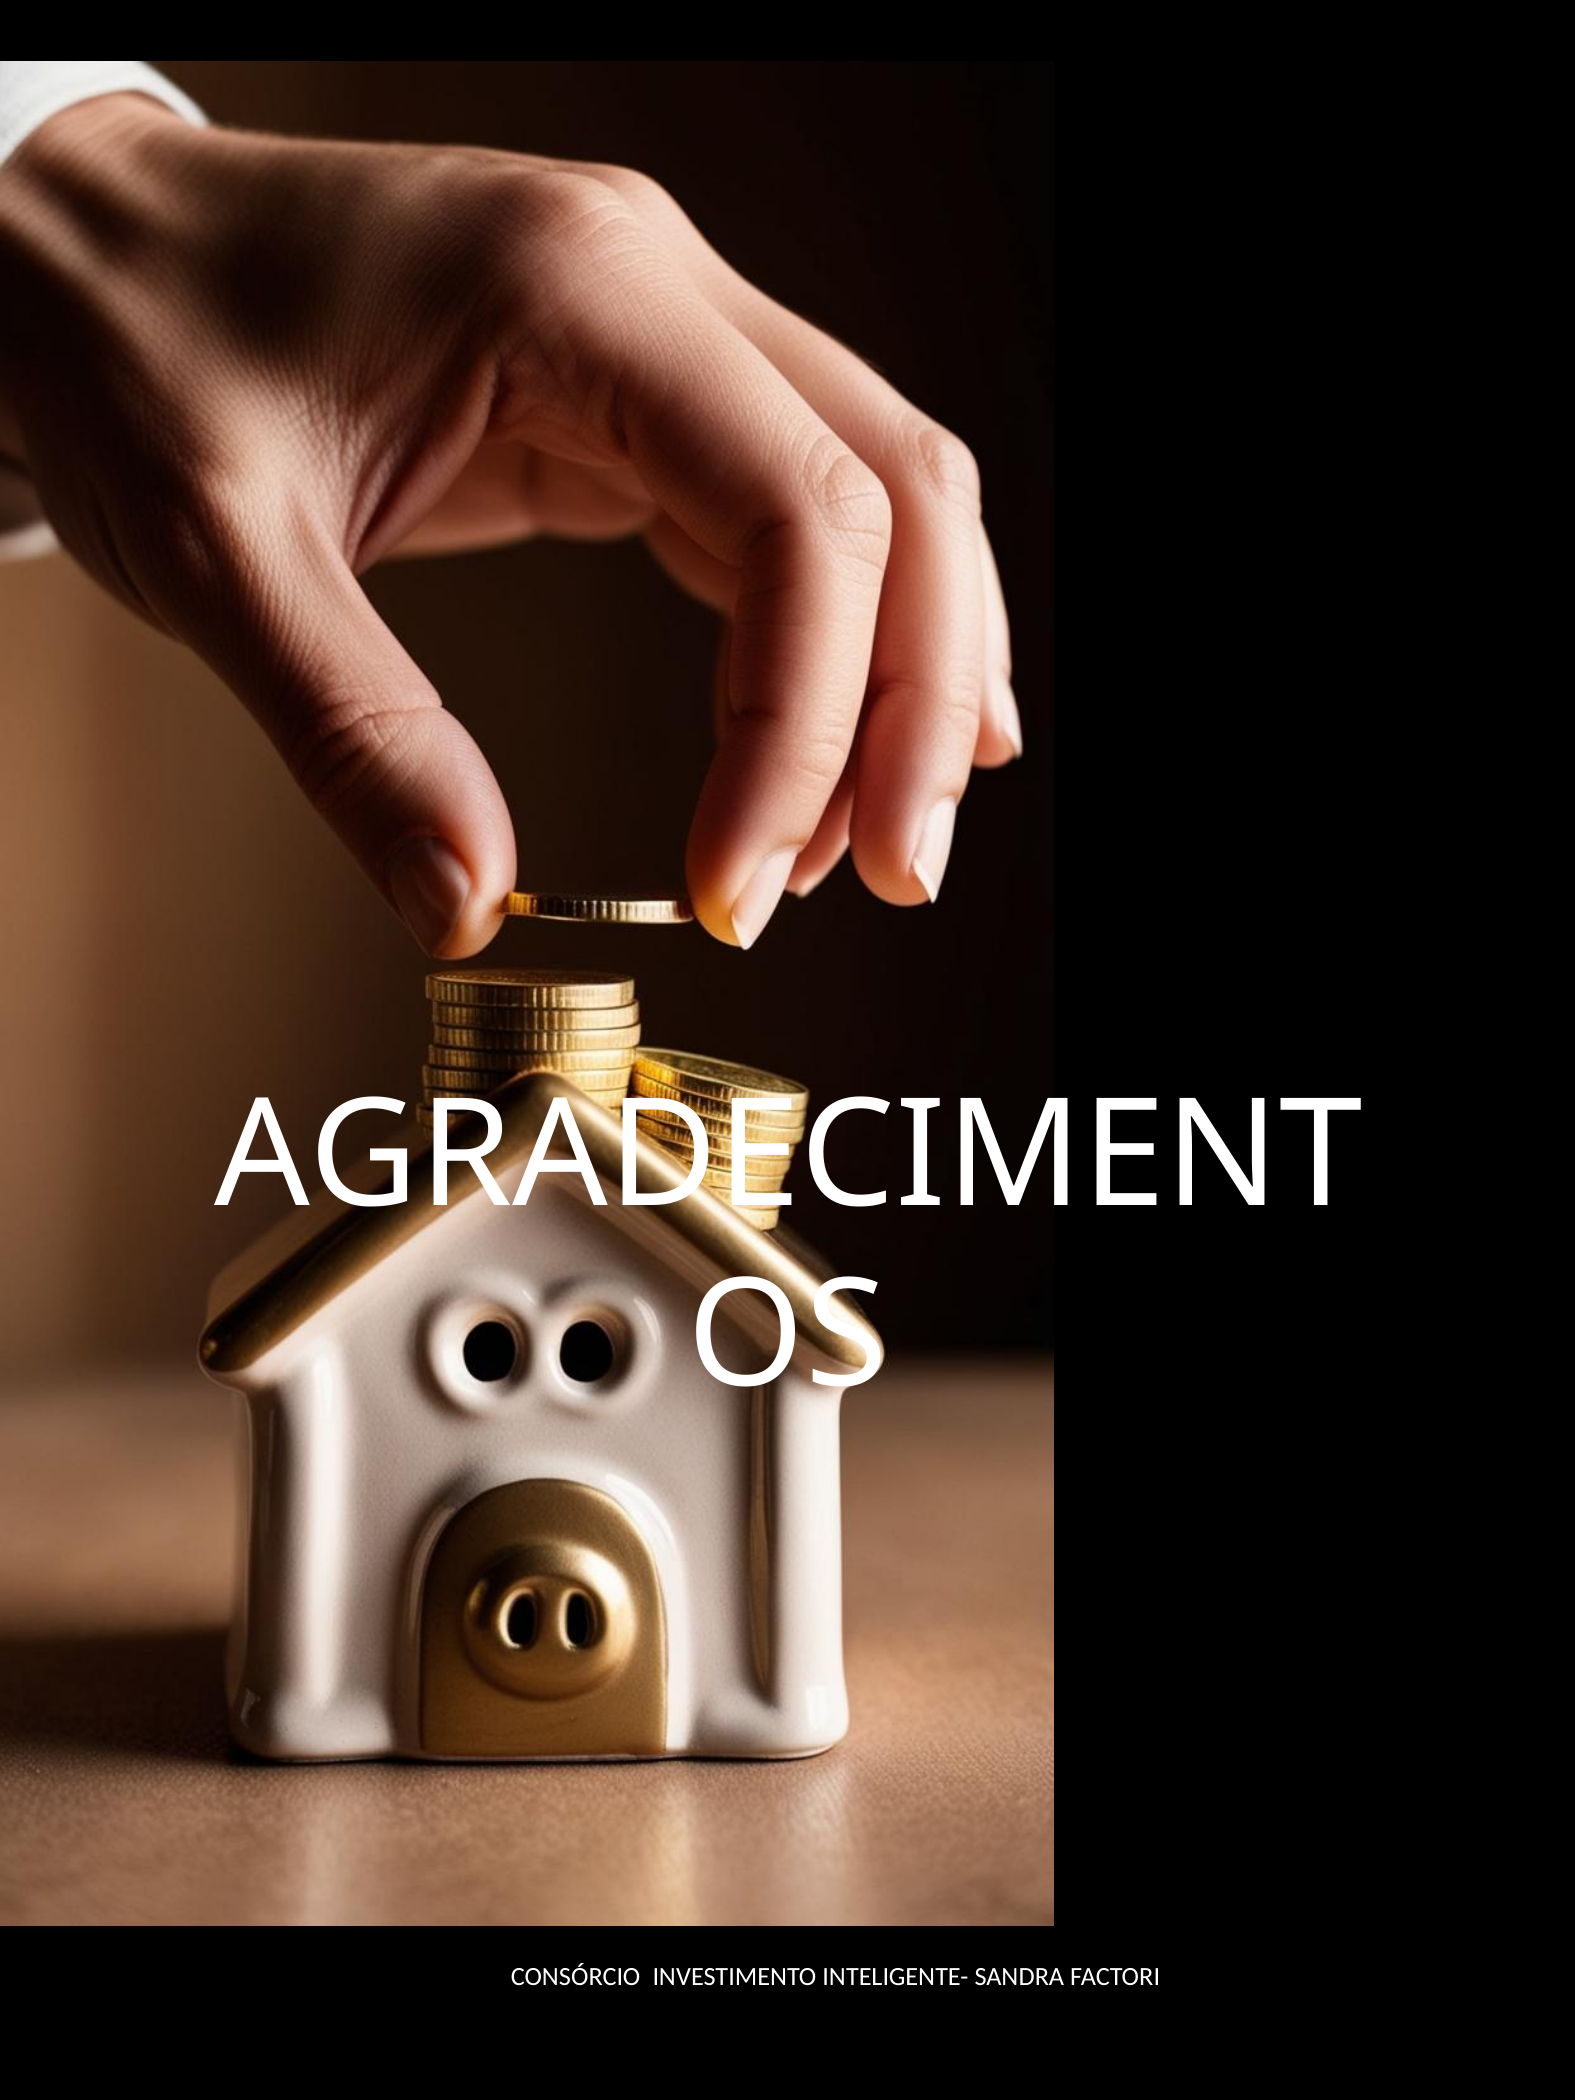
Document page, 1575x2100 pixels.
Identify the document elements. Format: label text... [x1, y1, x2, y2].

text_box AGRADECIMENTOS [1054, 1047, 1429, 1423]
footer CONSÓRCIO INVESTIMENTO INTELIGENTE- SANDRA FACTORI [462, 1892, 1209, 2059]
picture [0, 61, 1054, 1926]
text_box [0, 0, 1575, 2100]
slide_number 15 [1112, 1946, 1467, 2059]
